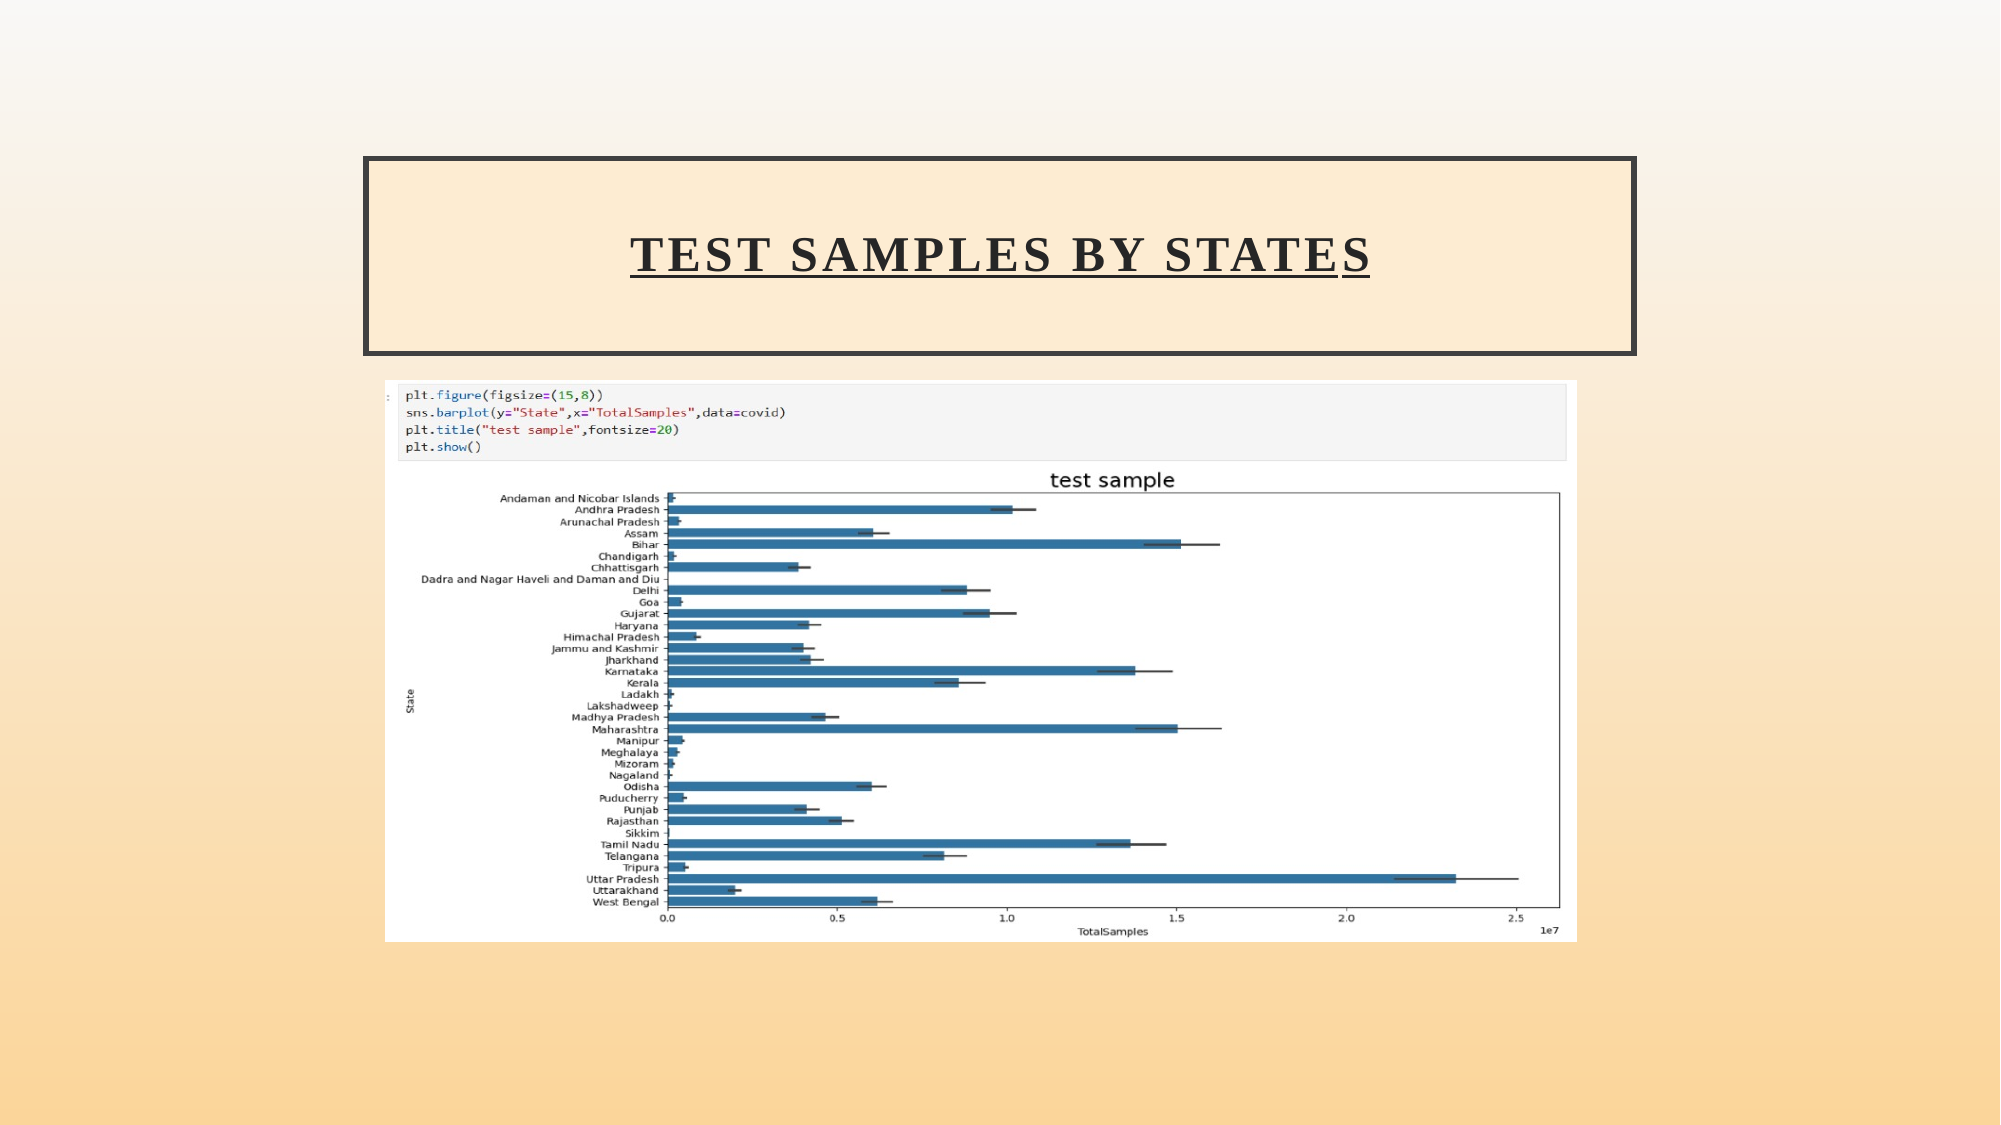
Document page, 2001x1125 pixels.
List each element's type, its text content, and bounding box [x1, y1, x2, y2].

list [385, 380, 1577, 942]
title TEST SAMPLES BY STATES [363, 156, 1637, 356]
